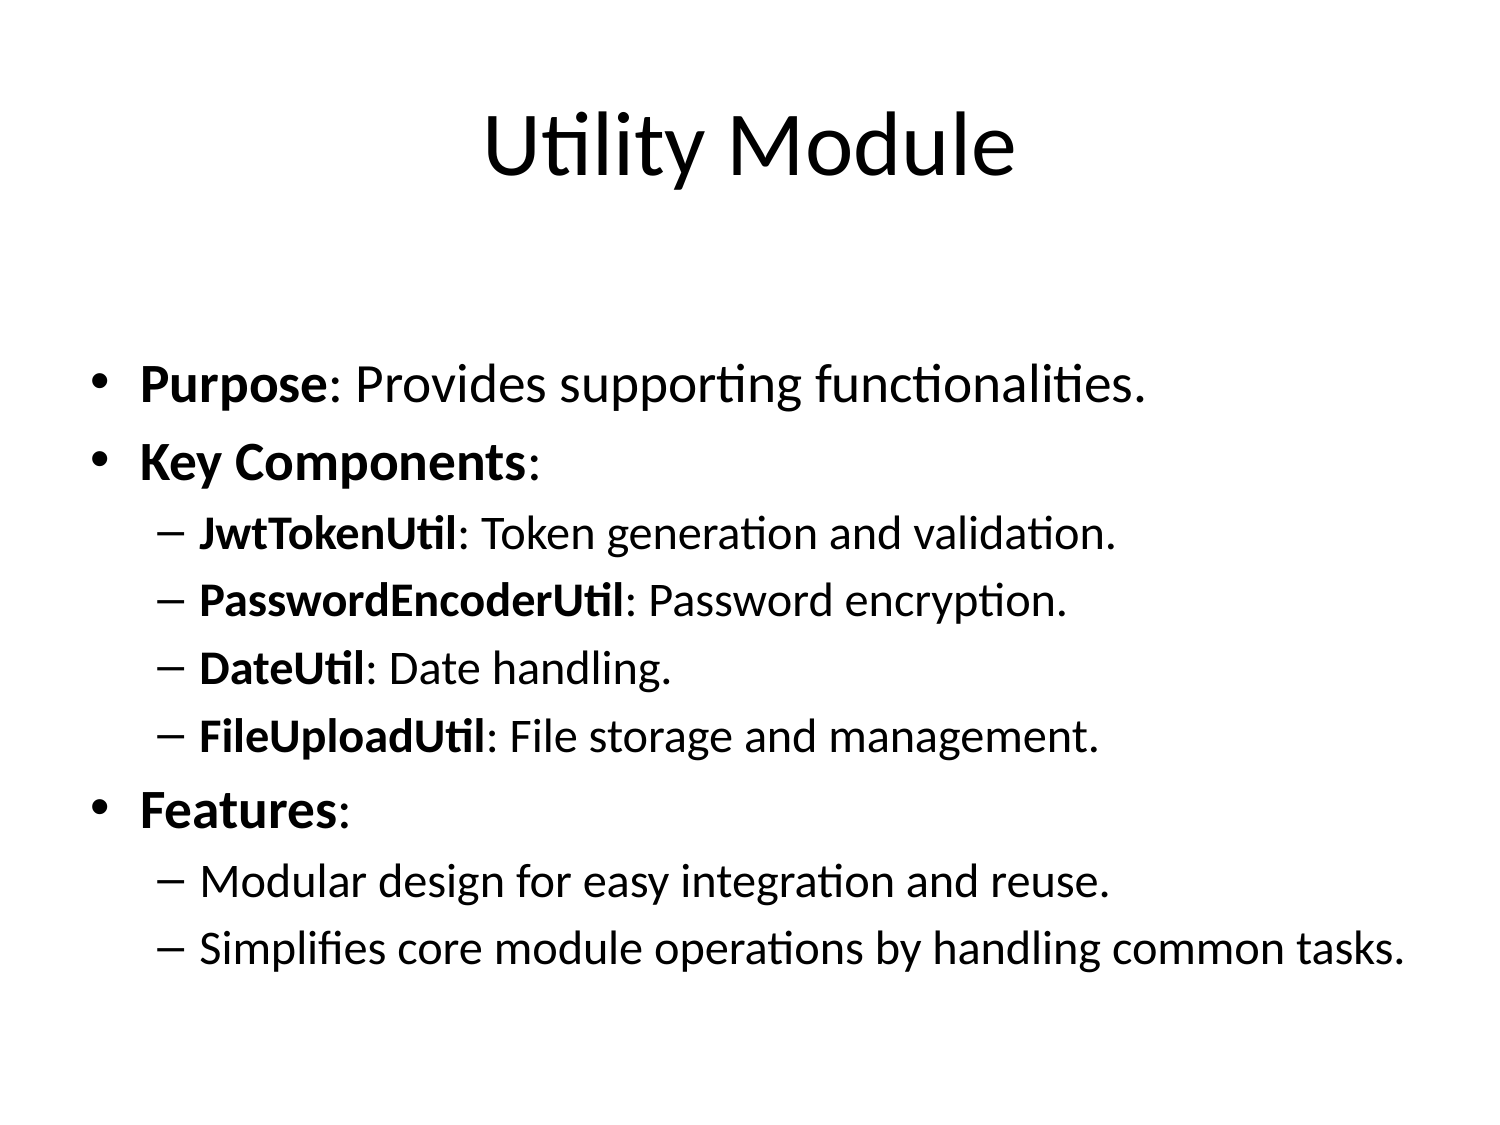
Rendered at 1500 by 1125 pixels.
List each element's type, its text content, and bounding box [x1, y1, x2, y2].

list Purpose: Provides supporting functionalities. Key Components: JwtTokenUtil: Token generation and validation. PasswordEncoderUtil: Password encryption. DateUtil: Date handling. FileUploadUtil: File storage and management. Features: Modular design for easy integration and reuse. Simplifies core module operations by handling common tasks. [75, 262, 1425, 1005]
title Utility Module [75, 45, 1425, 233]
